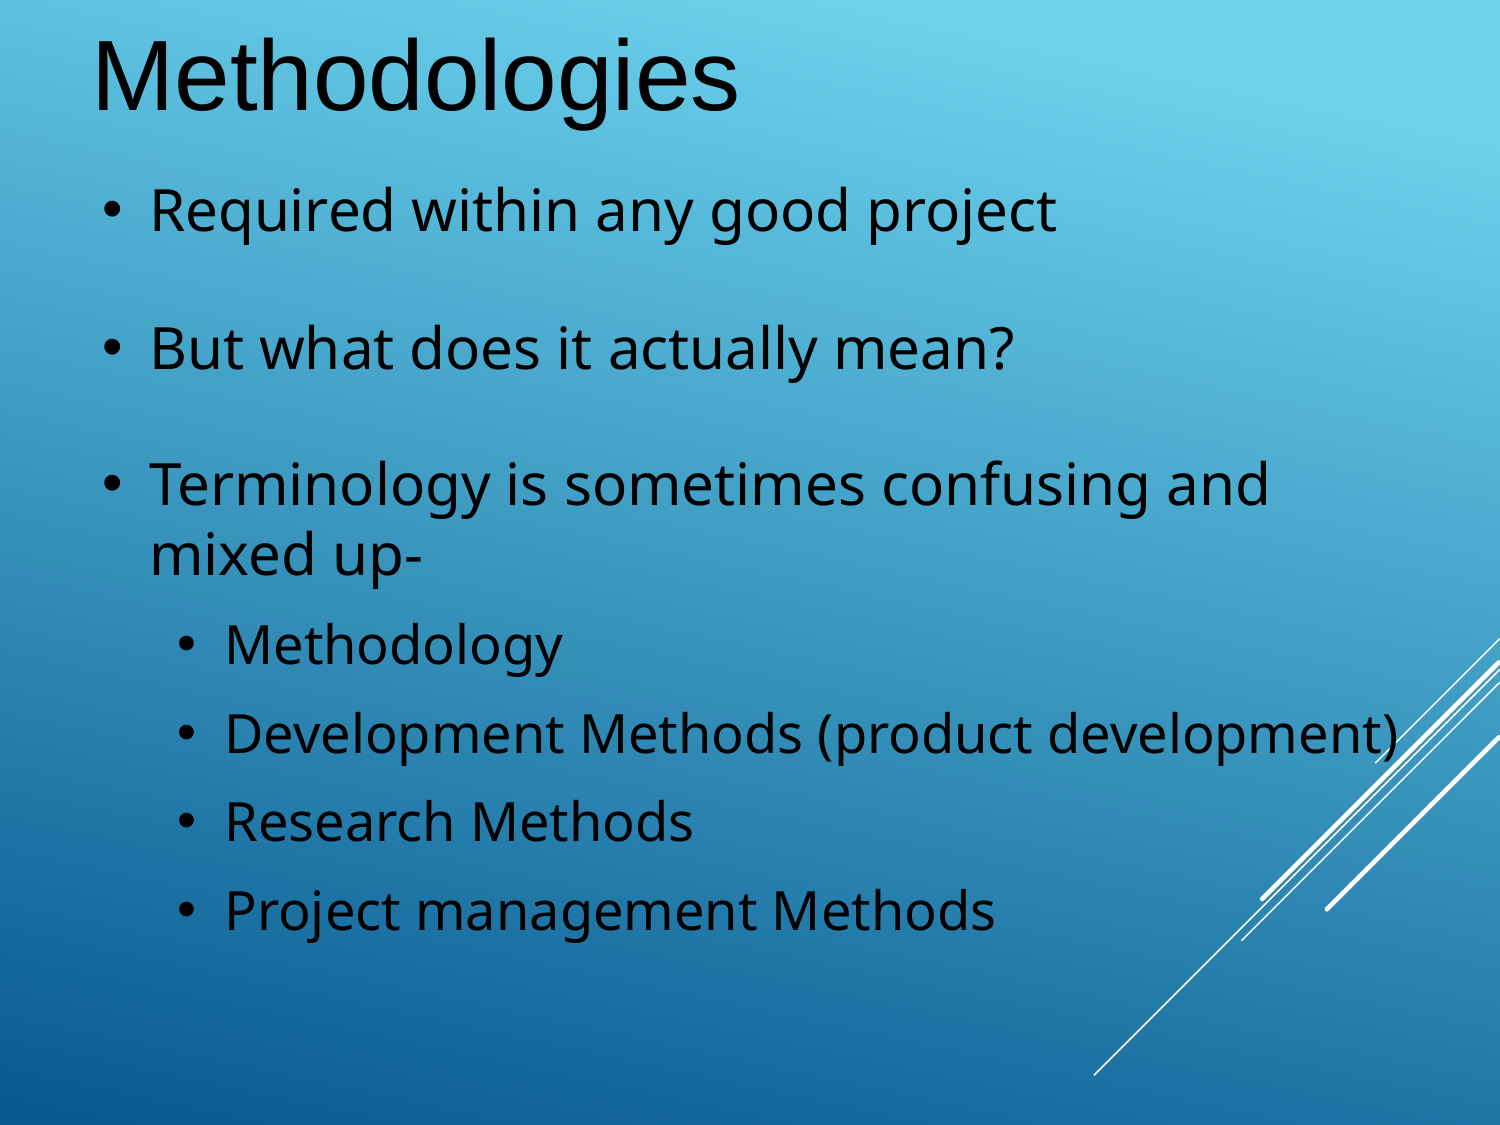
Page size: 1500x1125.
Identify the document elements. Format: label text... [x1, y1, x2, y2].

text_box Methodologies [76, 38, 1427, 149]
list Required within any good project But what does it actually mean? Terminology is sometimes confusing and mixed up- Methodology Development Methods (product development) Research Methods Project management Methods [87, 165, 1456, 1066]
